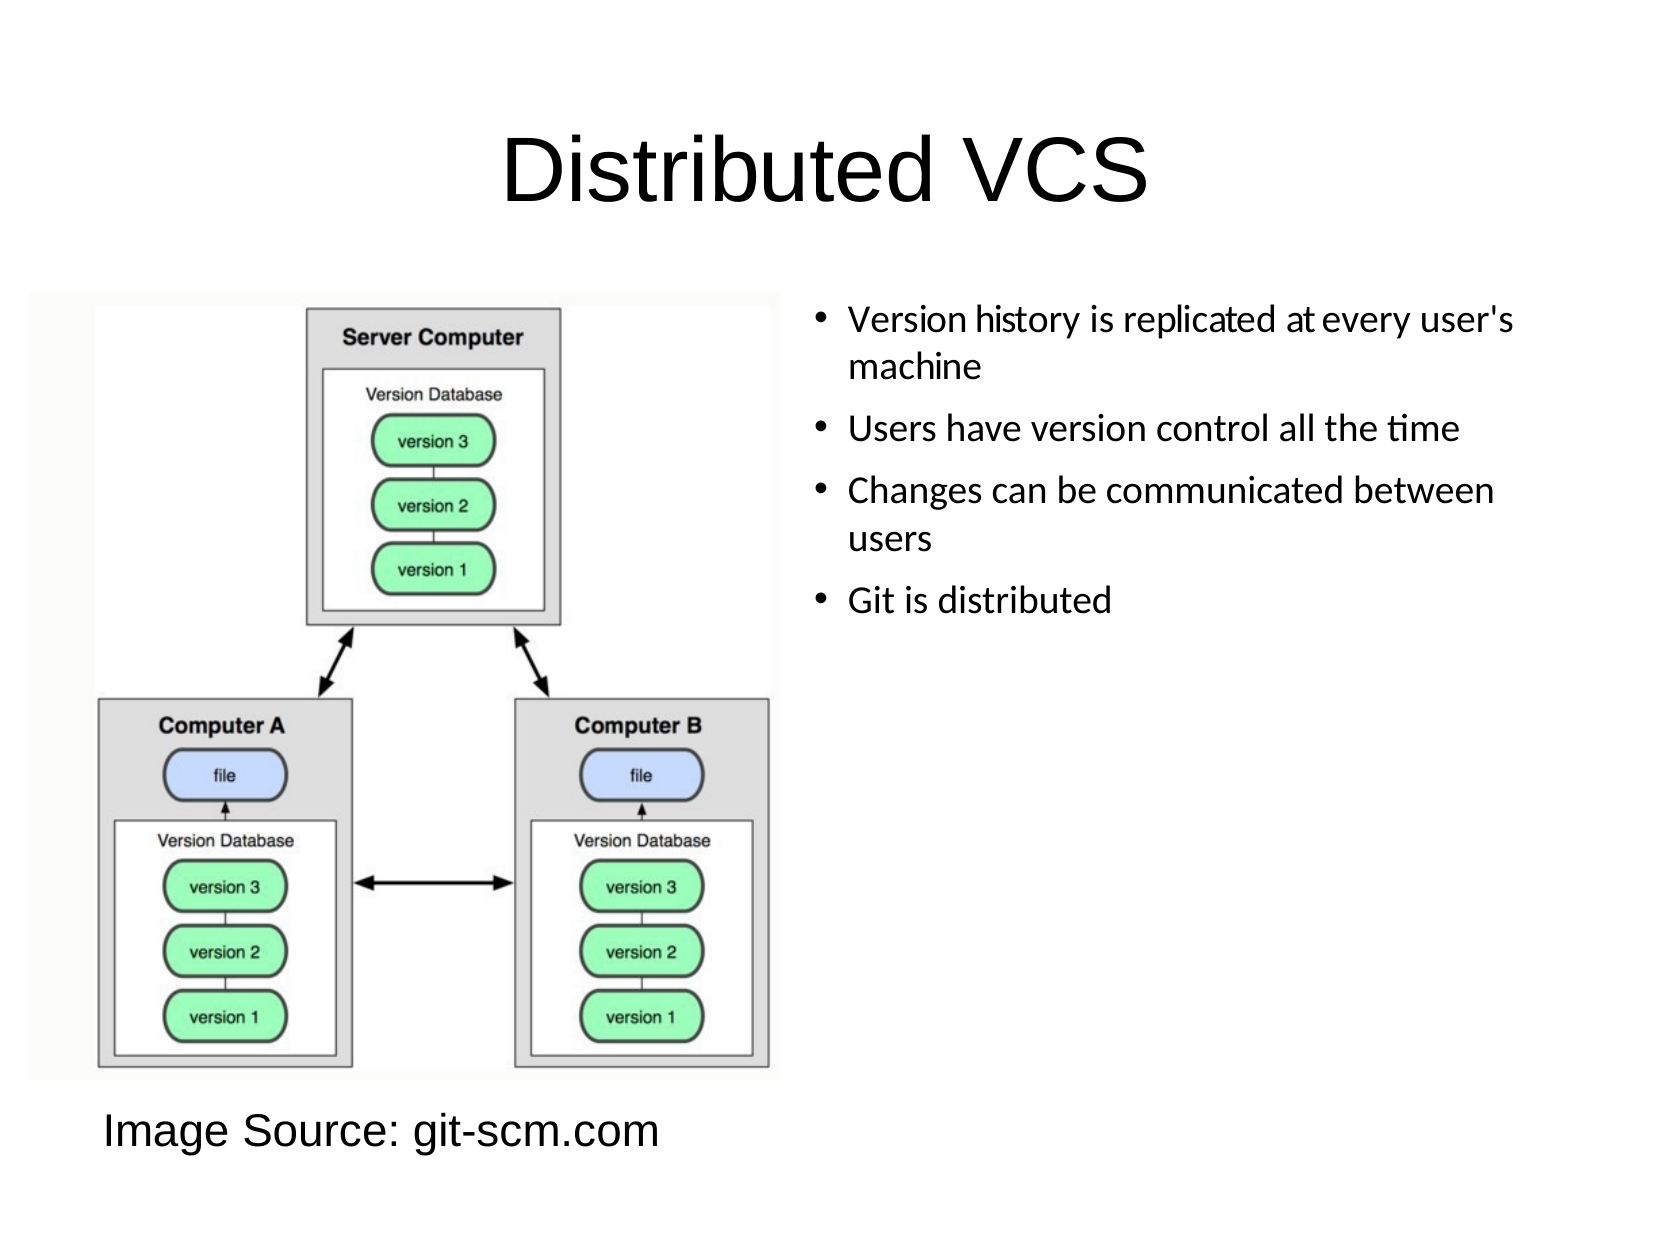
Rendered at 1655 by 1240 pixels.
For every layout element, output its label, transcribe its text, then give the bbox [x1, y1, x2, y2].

title Distributed VCS [348, 109, 1307, 222]
list Version history is replicated at every user's machine Users have version control all the time Changes can be communicated between users Git is distributed [813, 292, 1566, 776]
text_box [30, 290, 781, 1080]
text_box Image Source: git-scm.com [100, 1100, 663, 1156]
